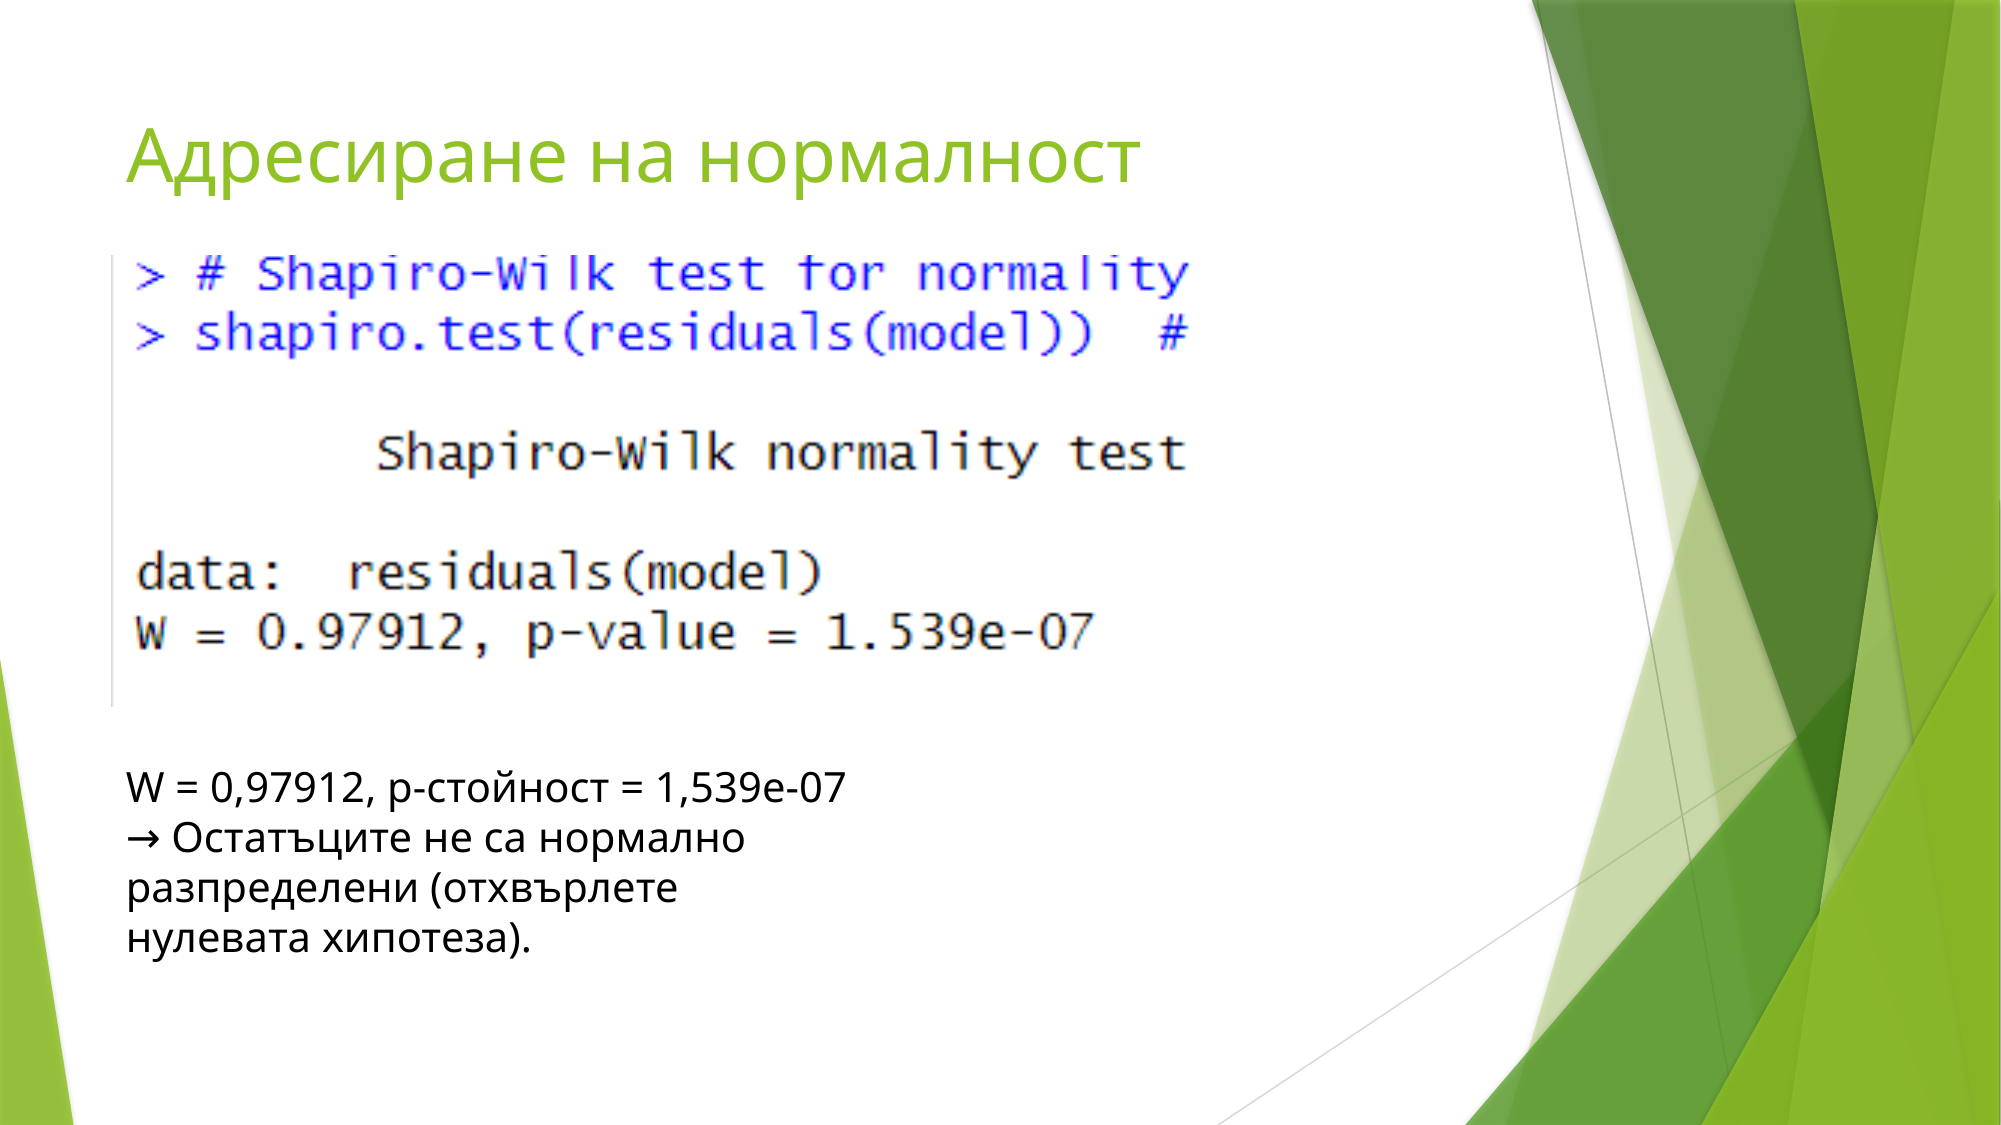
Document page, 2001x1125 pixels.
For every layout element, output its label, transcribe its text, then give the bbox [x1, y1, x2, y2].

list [110, 254, 1210, 708]
title Адресиране на нормалност [111, 99, 1522, 317]
text_box W = 0,97912, p-стойност = 1,539e-07 → Остатъците не са нормално разпределени (отхвърлете нулевата хипотеза). [111, 753, 879, 969]
